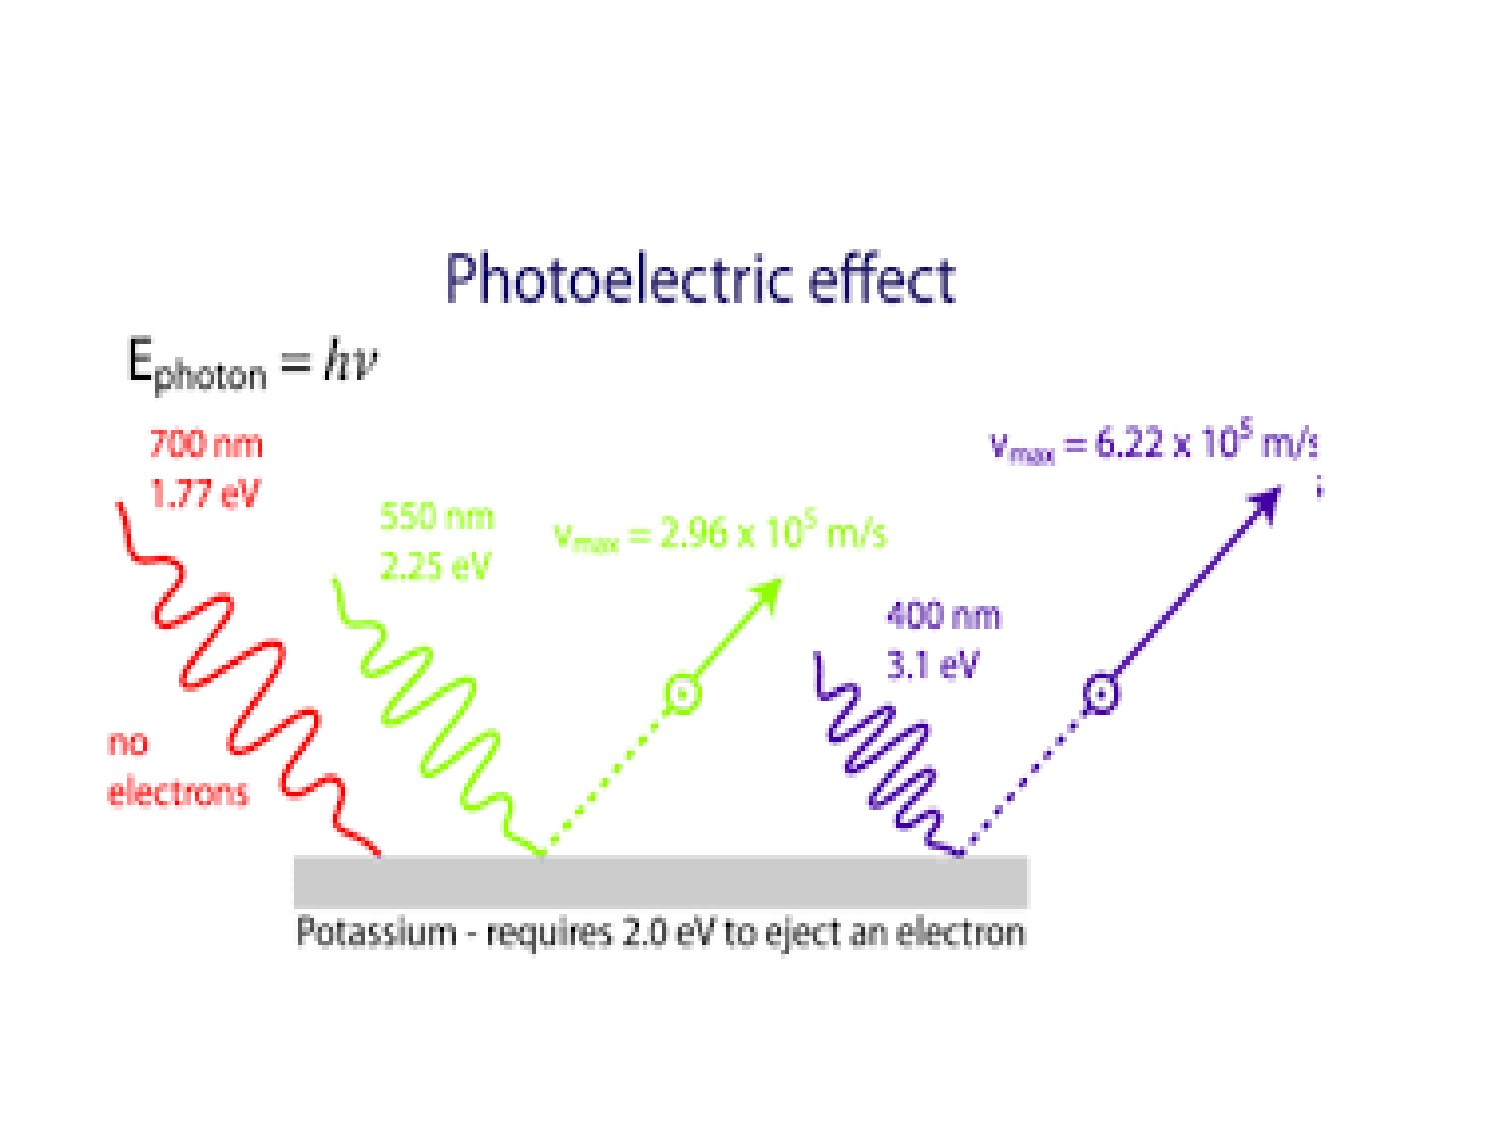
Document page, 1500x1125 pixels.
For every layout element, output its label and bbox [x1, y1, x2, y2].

picture [100, 231, 1329, 965]
